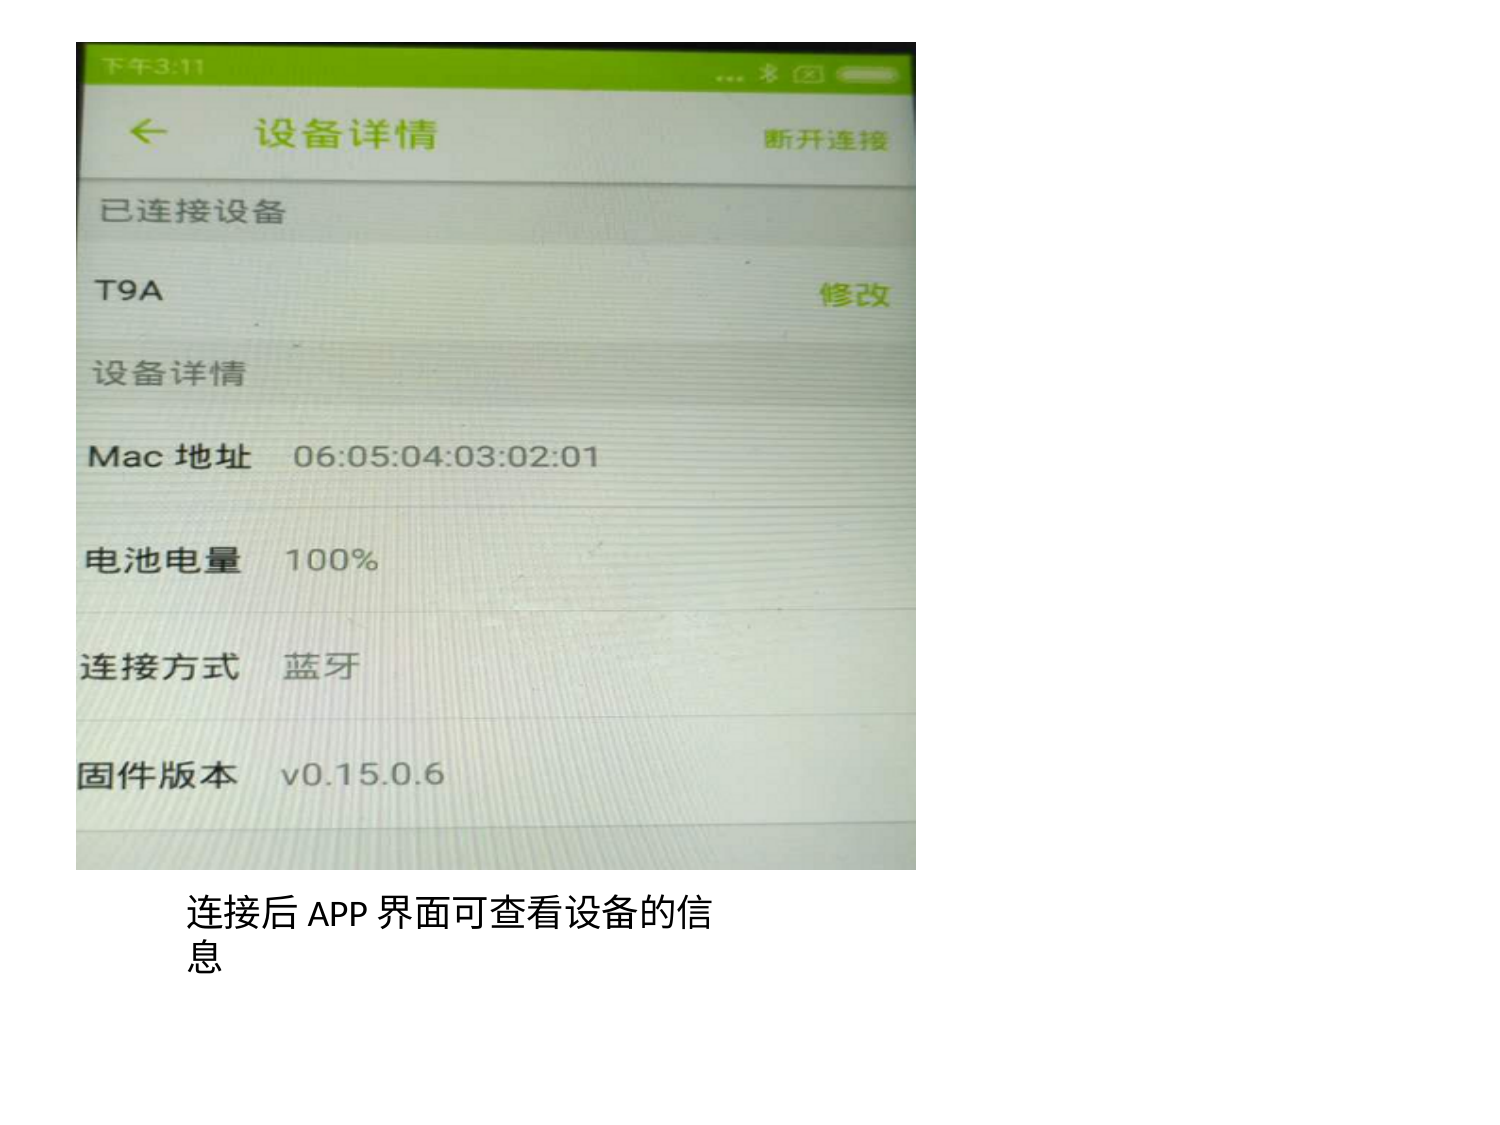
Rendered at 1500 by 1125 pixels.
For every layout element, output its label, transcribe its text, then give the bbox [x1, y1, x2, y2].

picture [76, 42, 916, 870]
text_box 连接后APP界面可查看设备的信息 [171, 881, 750, 987]
